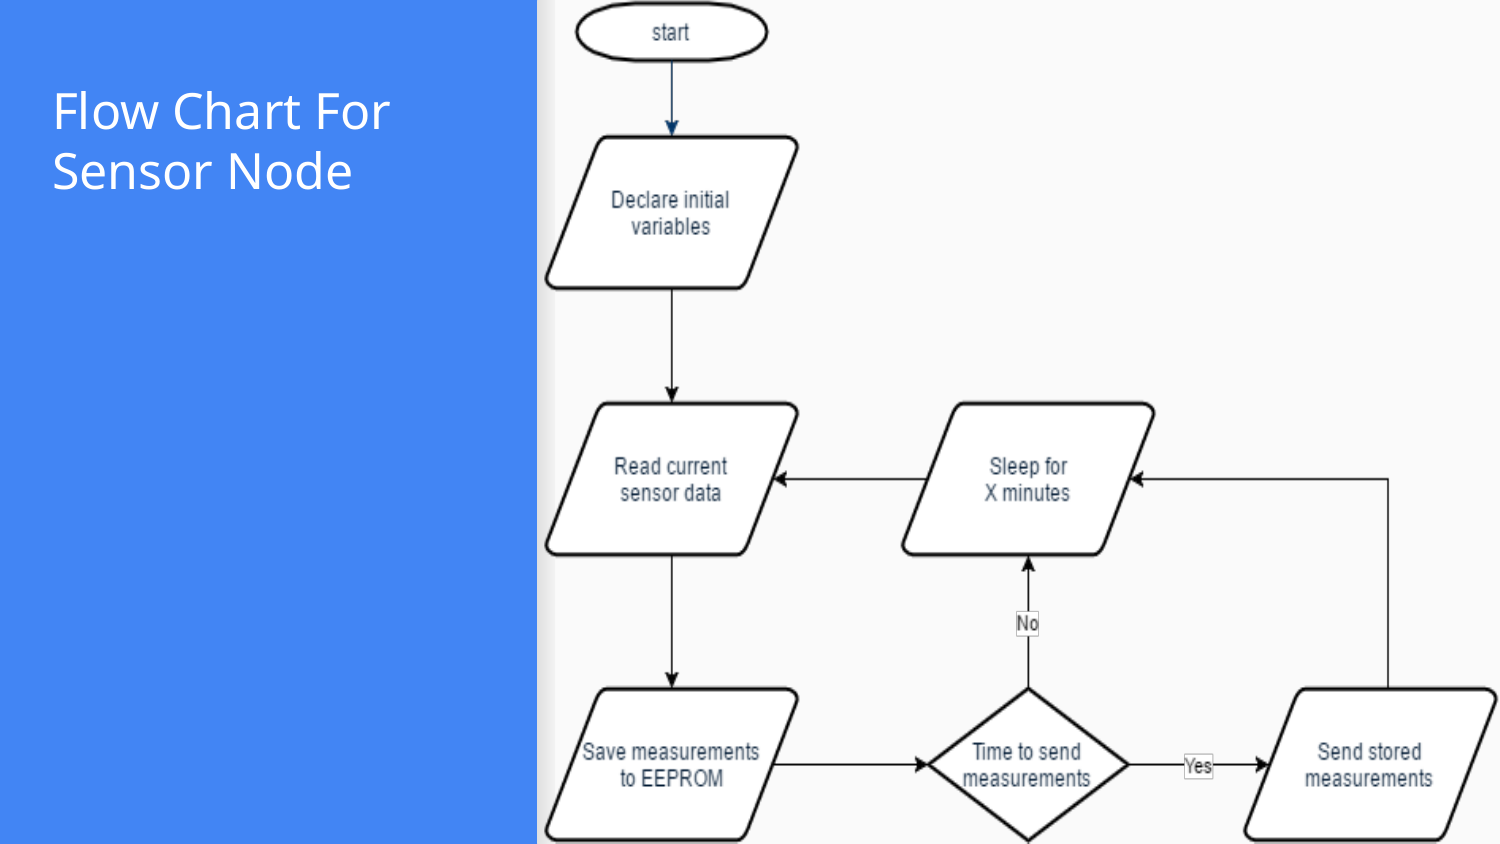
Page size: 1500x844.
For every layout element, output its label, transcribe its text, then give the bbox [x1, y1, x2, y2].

title Flow Chart For Sensor Node [37, 58, 498, 216]
picture [542, 0, 1500, 844]
